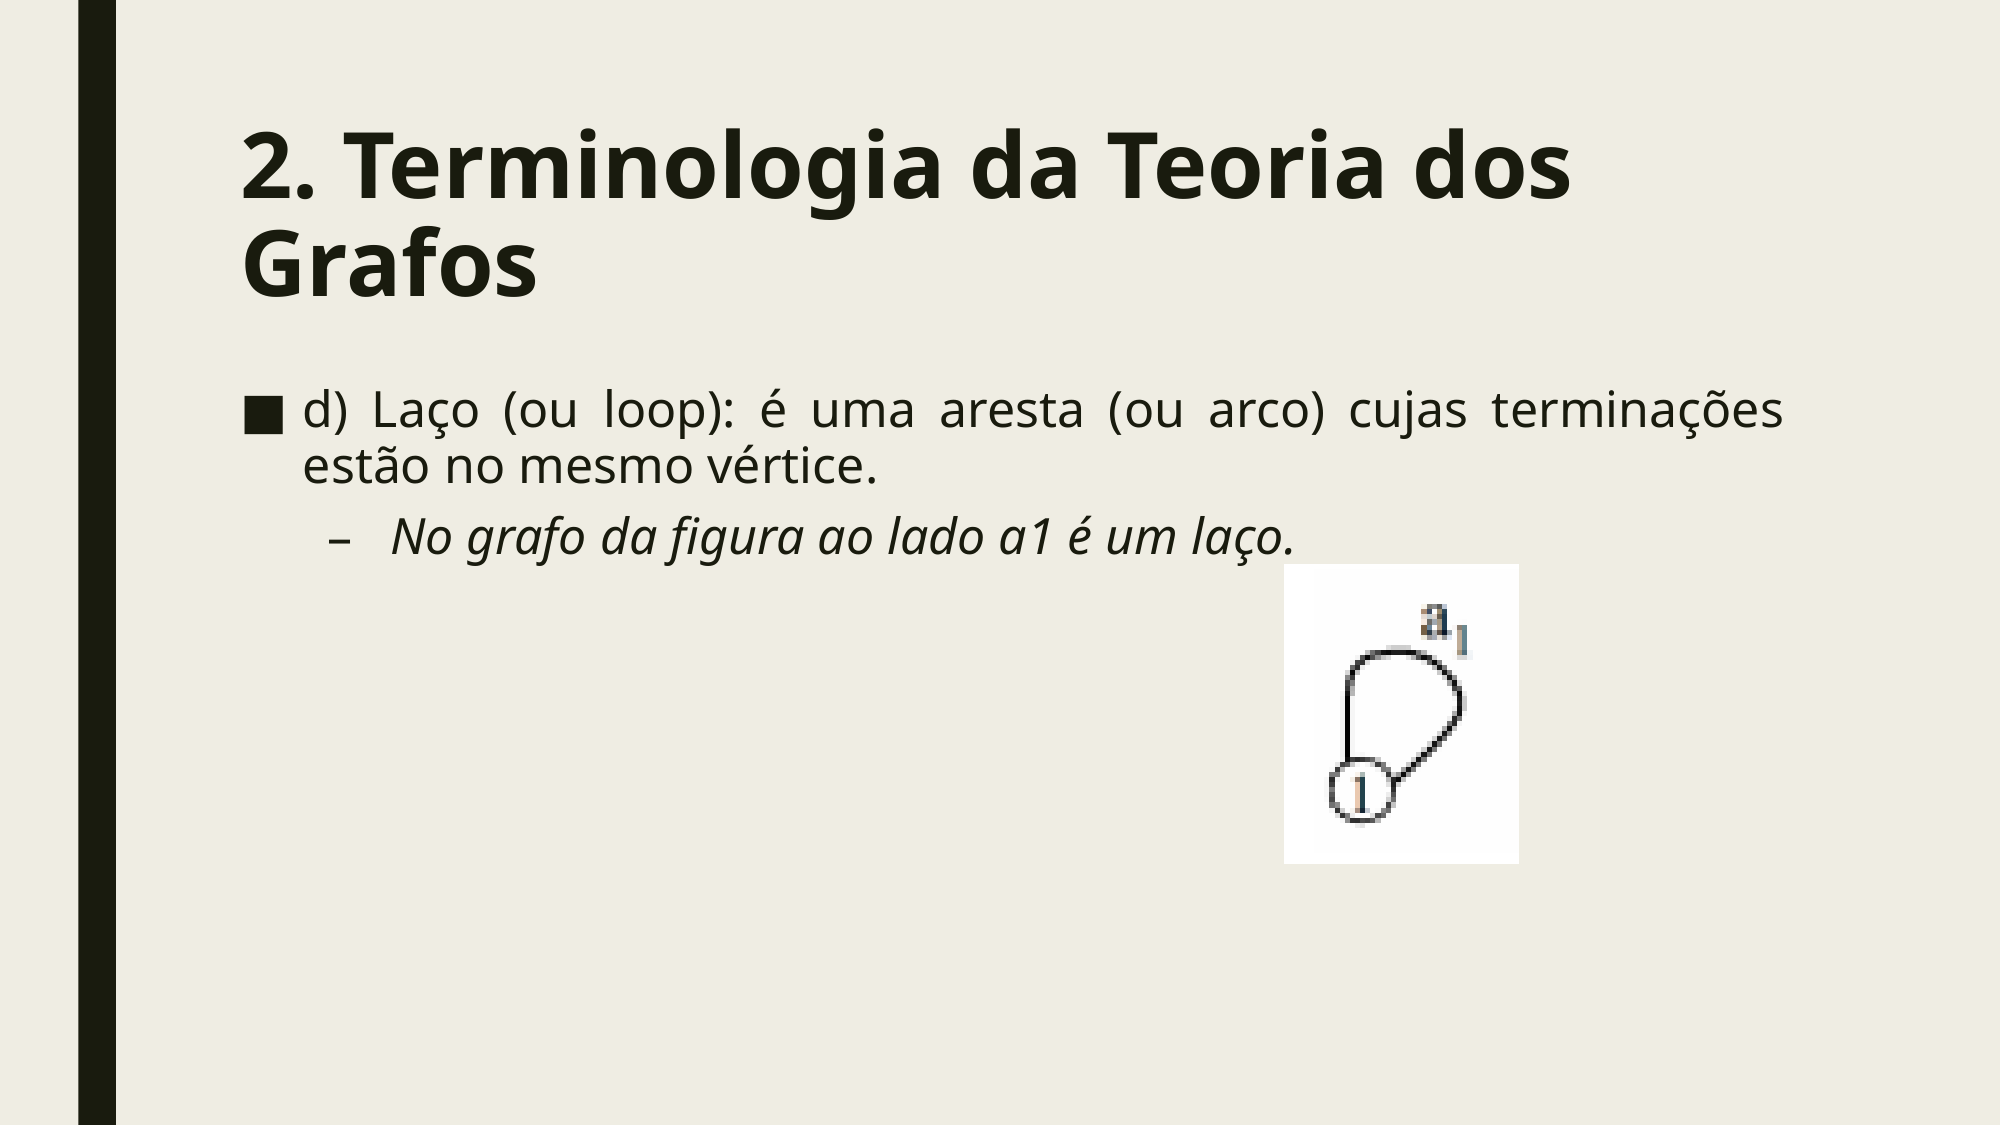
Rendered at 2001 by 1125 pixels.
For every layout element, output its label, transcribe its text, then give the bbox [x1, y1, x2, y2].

list d) Laço (ou loop): é uma aresta (ou arco) cujas terminações estão no mesmo vértice. No grafo da figura ao lado a1 é um laço. [225, 375, 1800, 963]
picture [1284, 564, 1519, 864]
title 2. Terminologia da Teoria dos Grafos [225, 112, 1800, 357]
